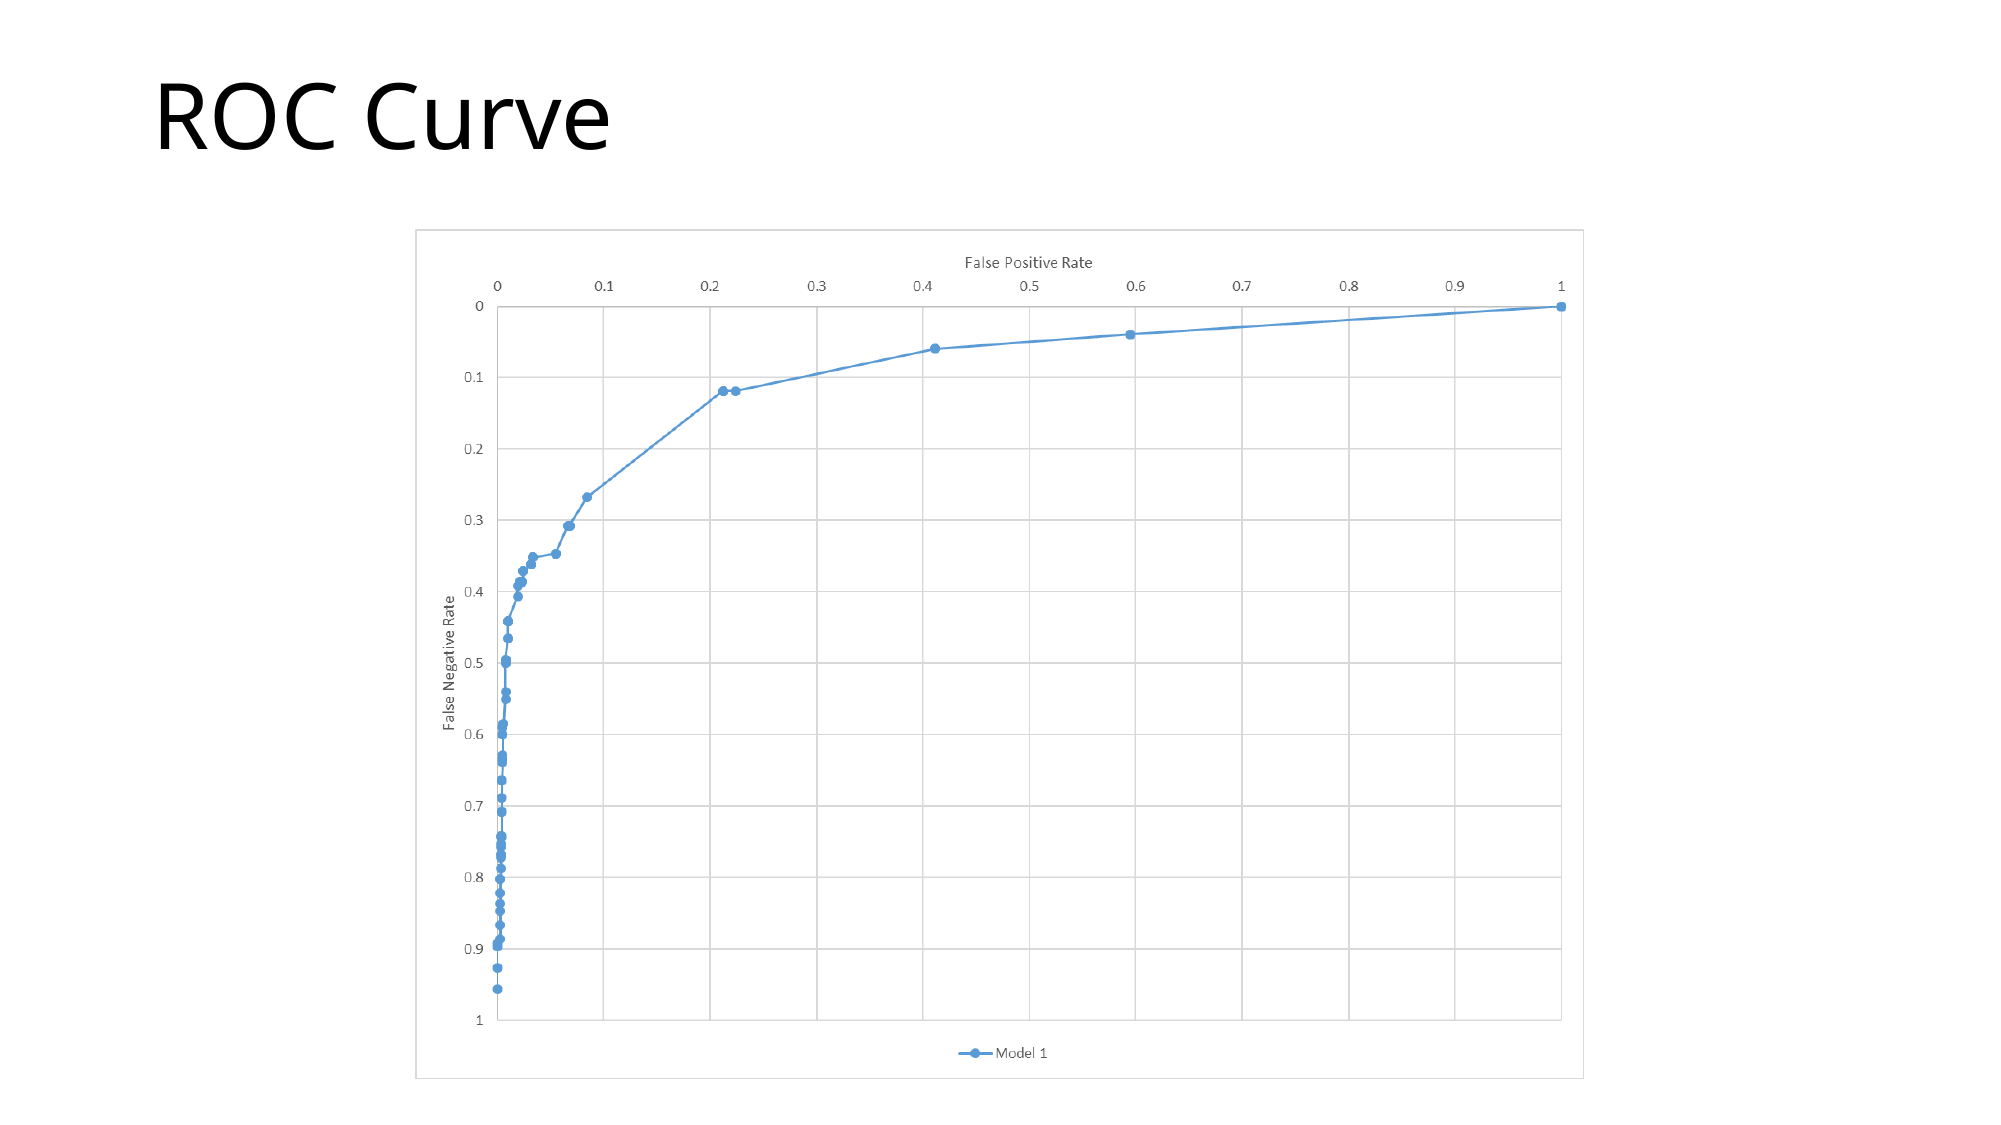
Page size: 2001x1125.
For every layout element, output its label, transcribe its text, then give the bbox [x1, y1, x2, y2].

picture [415, 229, 1584, 1079]
title ROC Curve [137, 11, 1863, 230]
